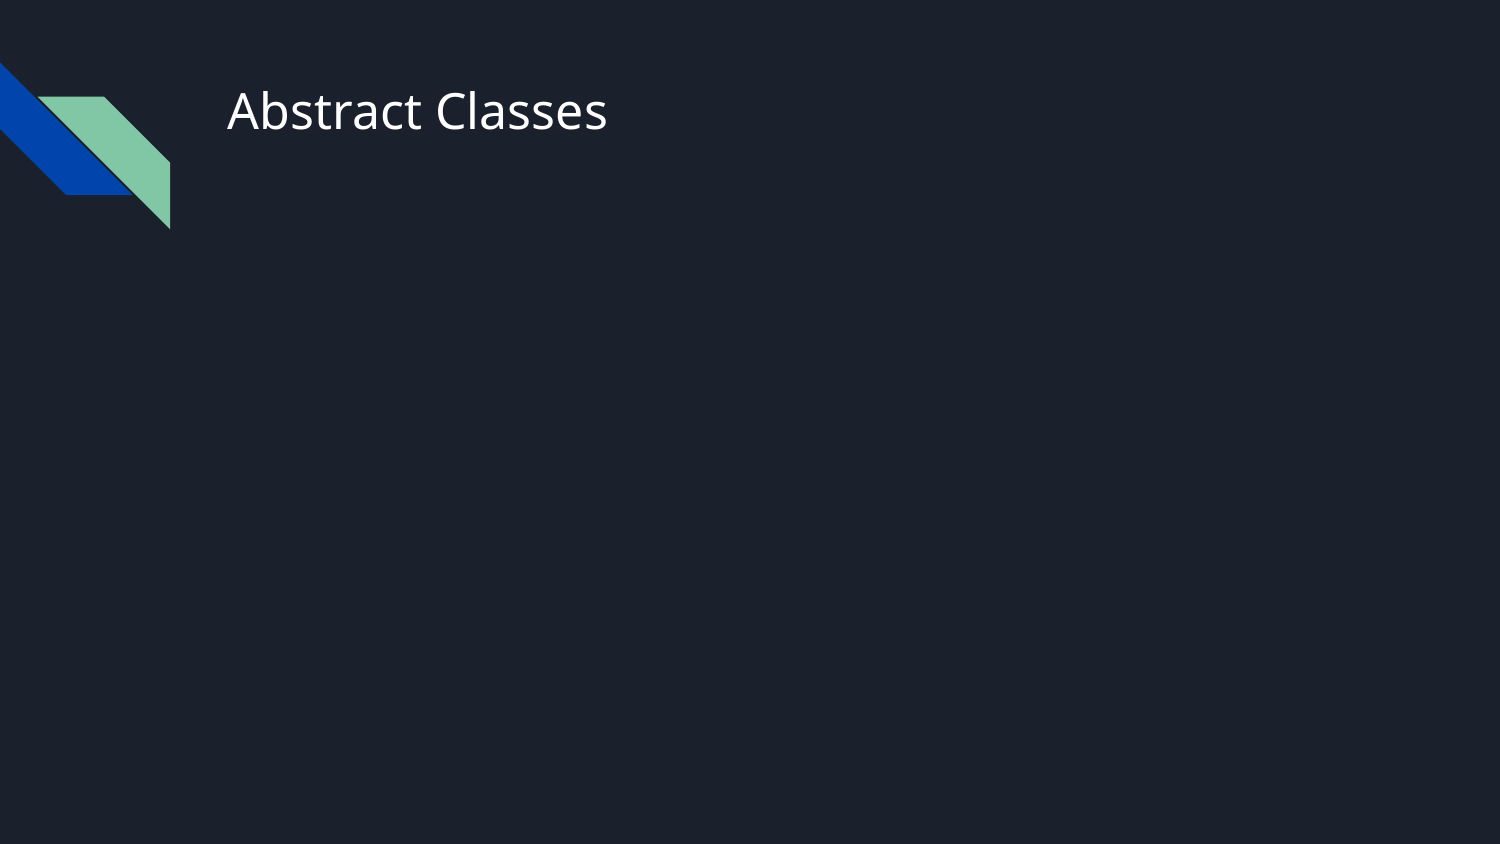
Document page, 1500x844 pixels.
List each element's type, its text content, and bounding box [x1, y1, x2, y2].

title Abstract Classes [212, 64, 1368, 215]
